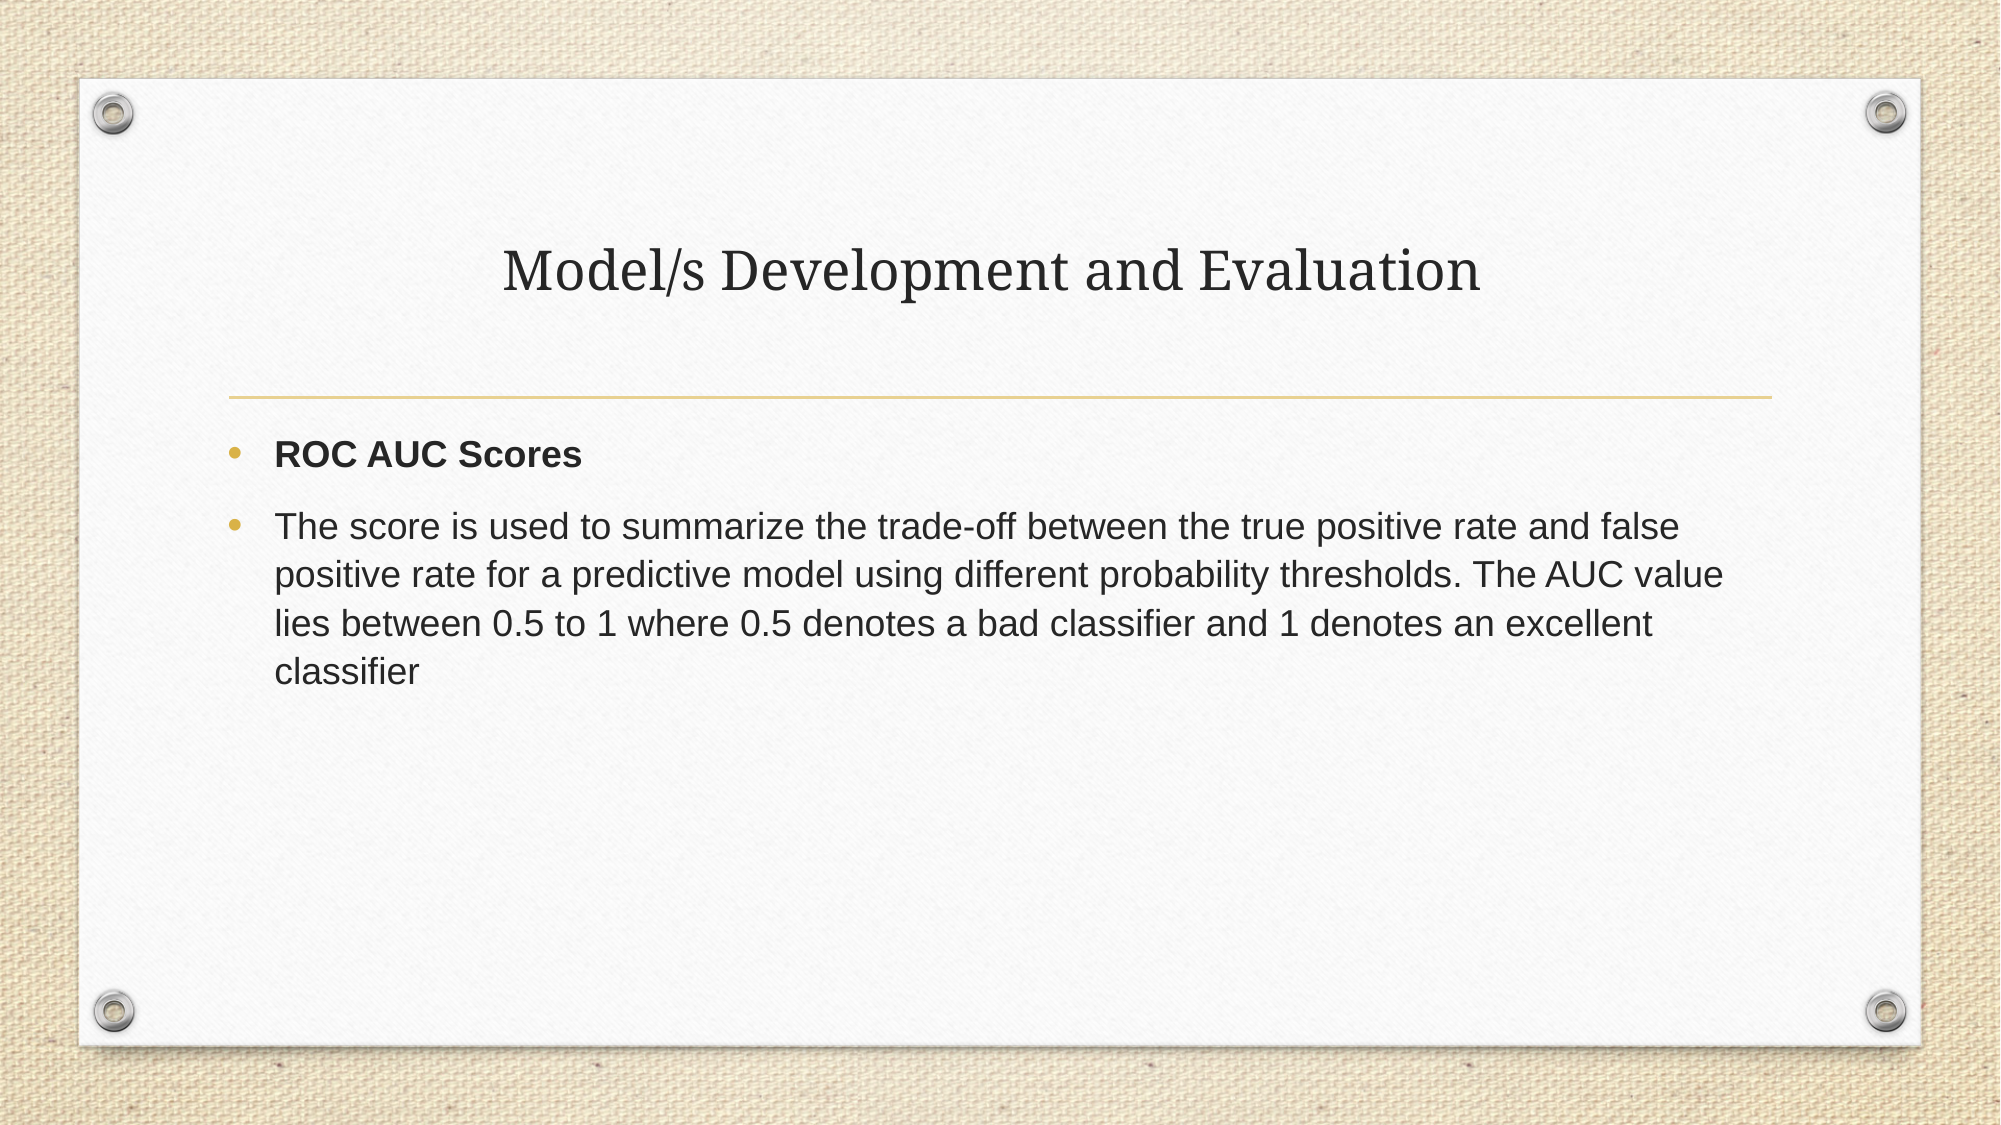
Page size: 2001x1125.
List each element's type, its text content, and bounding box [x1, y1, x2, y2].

picture [0, 0, 2001, 1125]
title Model/s Development and Evaluation [212, 161, 1788, 375]
list ROC AUC Scores The score is used to summarize the trade-off between the true positive rate and false positive rate for a predictive model using different probability thresholds. The AUC value lies between 0.5 to 1 where 0.5 denotes a bad classifier and 1 denotes an excellent classifier [212, 419, 1788, 964]
